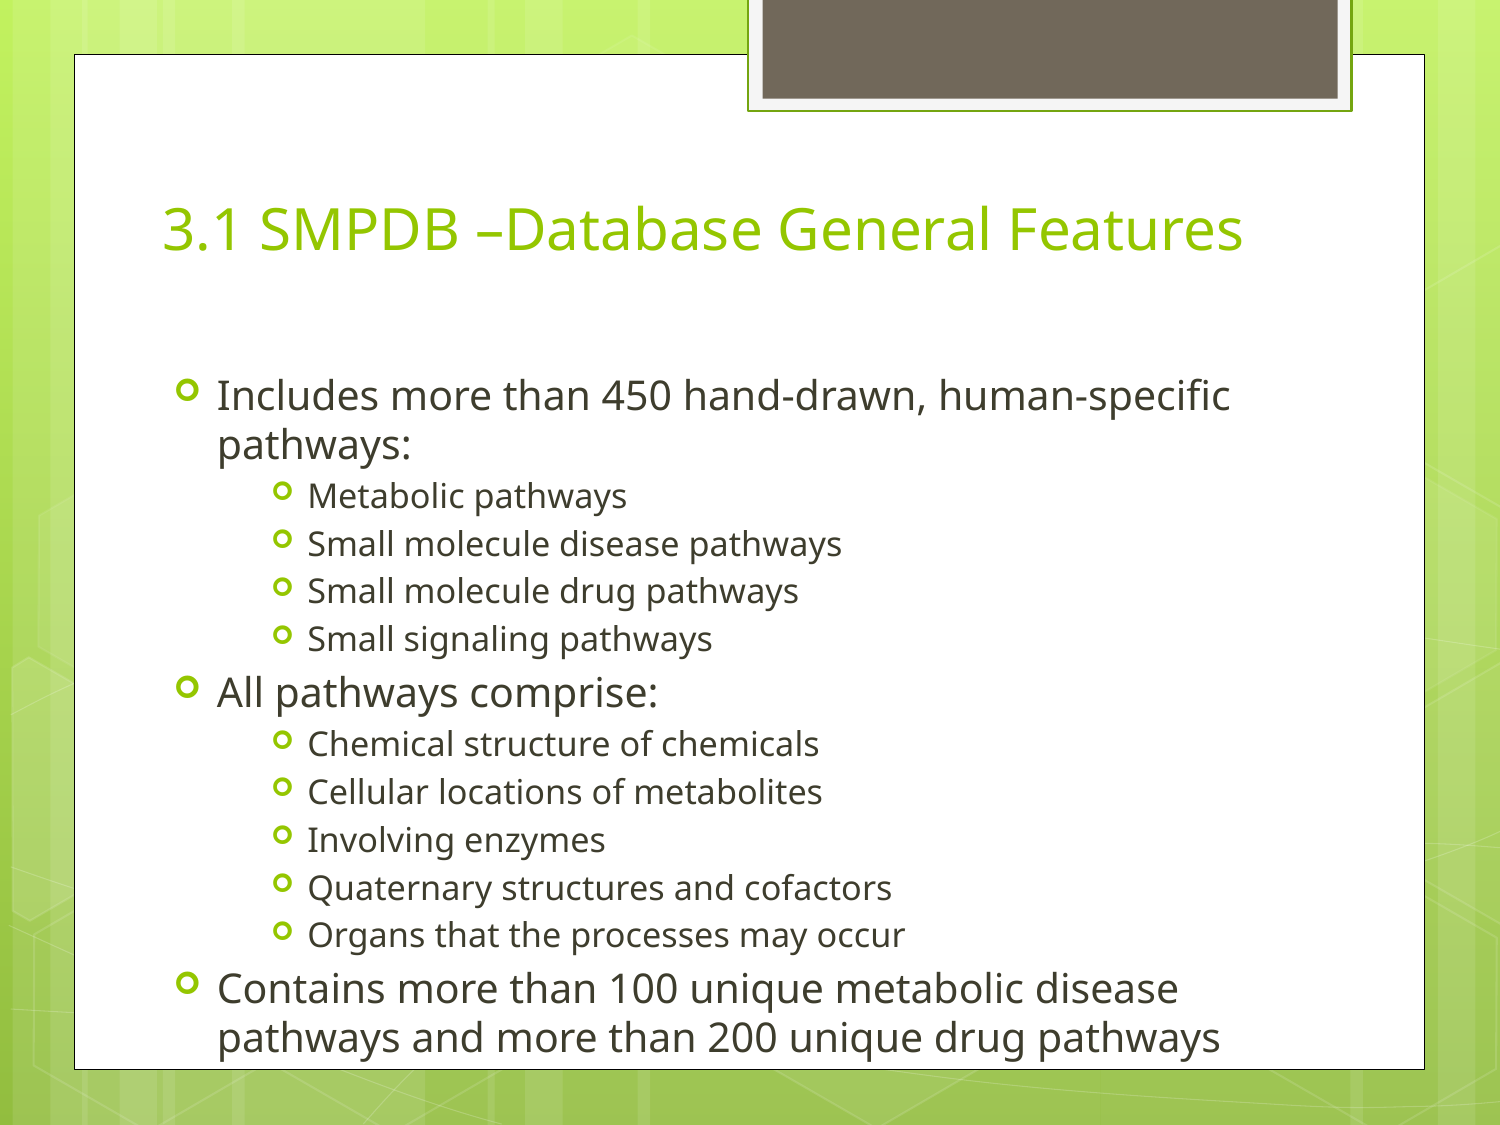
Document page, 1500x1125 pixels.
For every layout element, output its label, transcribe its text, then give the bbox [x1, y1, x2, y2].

title 3.1 SMPDB –Database General Features [147, 72, 1345, 270]
list Includes more than 450 hand-drawn, human-specific pathways: Metabolic pathways Small molecule disease pathways Small molecule drug pathways Small signaling pathways All pathways comprise: Chemical structure of chemicals Cellular locations of metabolites Involving enzymes Quaternary structures and cofactors Organs that the processes may occur Contains more than 100 unique metabolic disease pathways and more than 200 unique drug pathways [147, 361, 1353, 1071]
